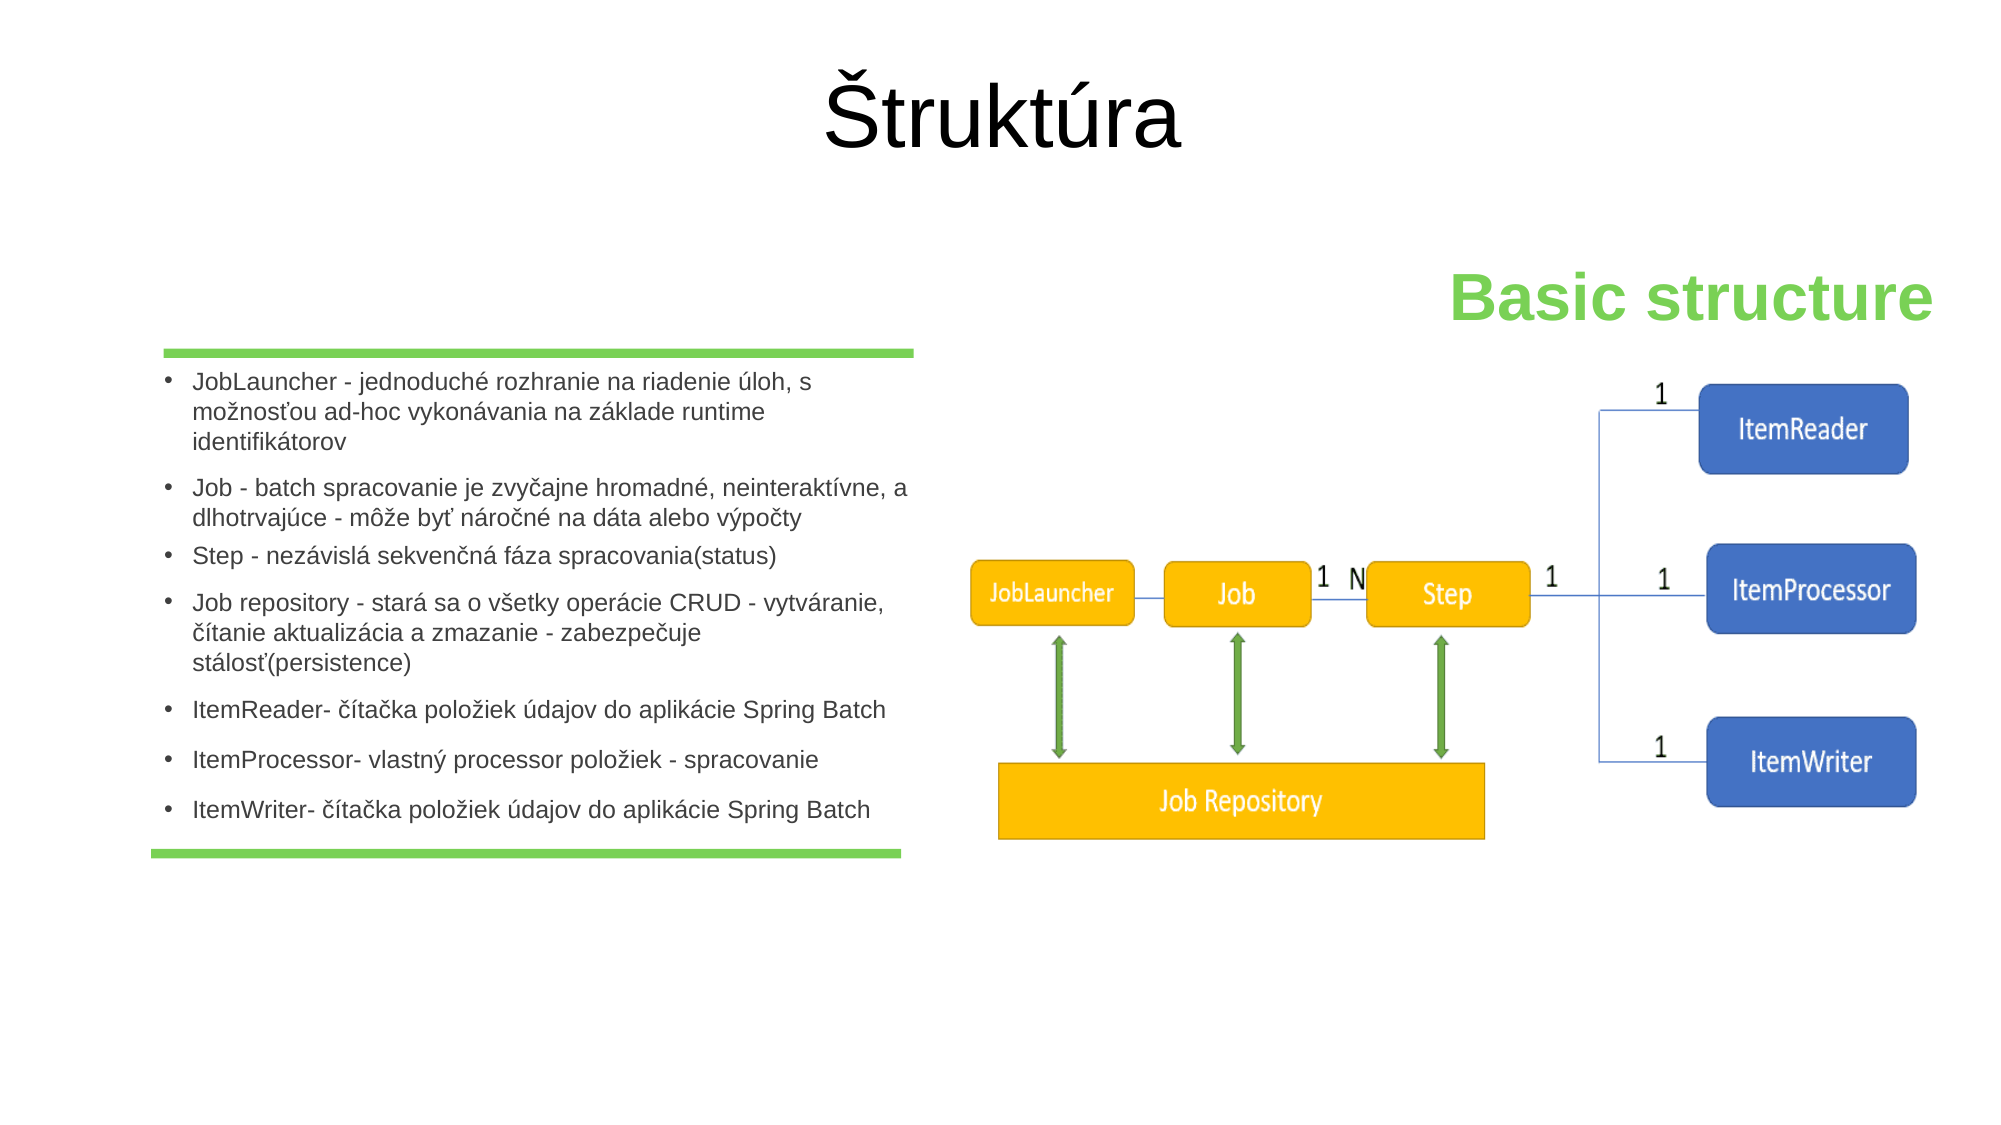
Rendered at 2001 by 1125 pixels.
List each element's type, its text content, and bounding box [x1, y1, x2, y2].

text_box ItemProcessor- vlastný processor položiek - spracovanie [149, 736, 922, 781]
text_box [151, 848, 902, 859]
text_box ItemWriter- čítačka položiek údajov do aplikácie Spring Batch [149, 786, 922, 831]
text_box JobLauncher - jednoduché rozhranie na riadenie úloh, s možnosťou ad-hoc vykonávania na základe runtime identifikátorov [149, 357, 926, 463]
text_box [163, 348, 914, 357]
text_box Job repository - stará sa o všetky operácie CRUD - vytváranie, čítanie aktualizácia a zmazanie - zabezpečuje stálosť(persistence) [149, 578, 922, 684]
text_box ItemReader- čítačka položiek údajov do aplikácie Spring Batch [149, 686, 922, 731]
text_box Step - nezávislá sekvenčná fáza spracovania(status) [149, 532, 922, 578]
text_box Job - batch spracovanie je zvyčajne hromadné, neinteraktívne, a dlhotrvajúce - môže byť náročné na dáta alebo výpočty [149, 463, 922, 532]
text_box Basic structure [1359, 144, 1950, 357]
list Štruktúra [53, 55, 1952, 175]
picture [927, 357, 1951, 871]
